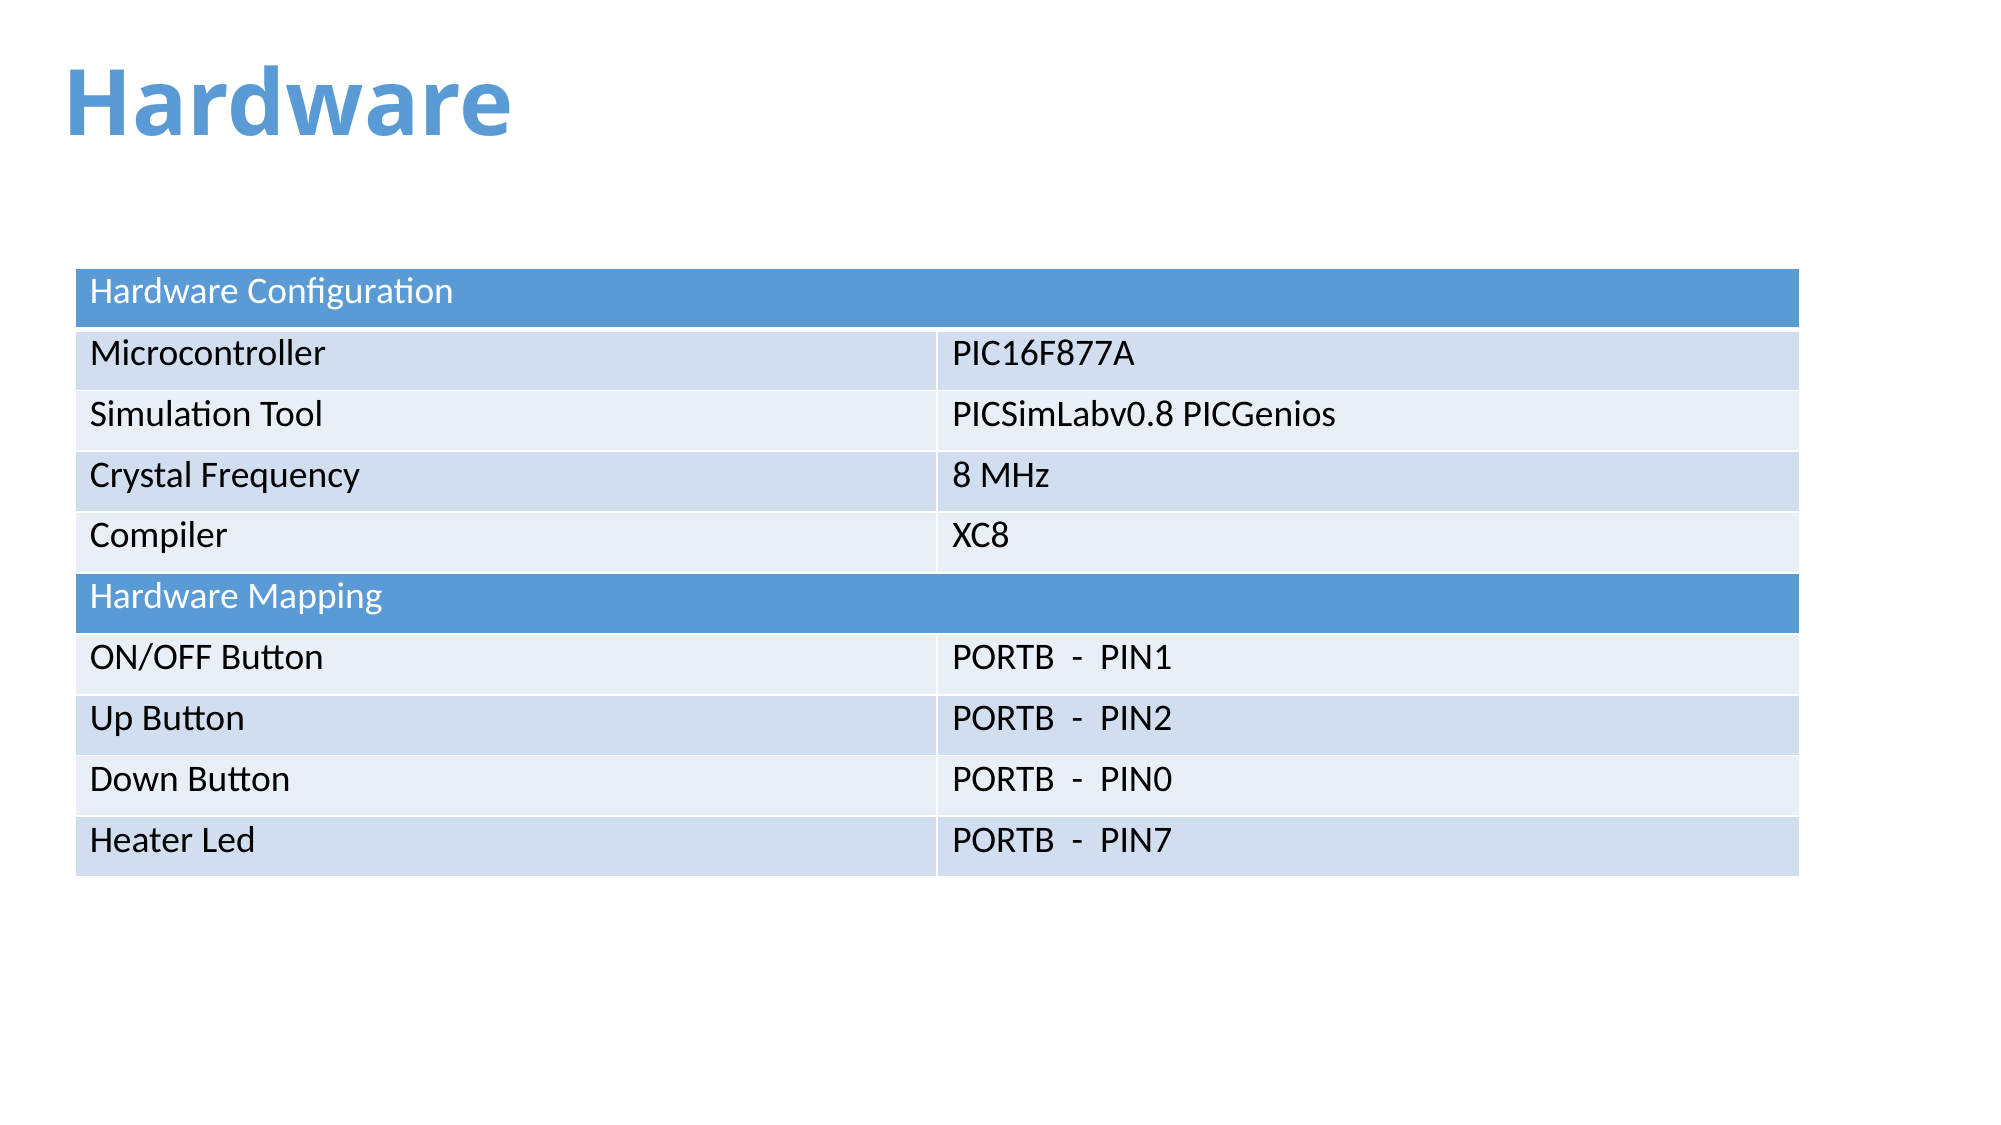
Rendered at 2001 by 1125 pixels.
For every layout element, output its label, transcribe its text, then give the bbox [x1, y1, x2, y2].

table_header Hardware Configuration [76, 269, 1799, 327]
table_cell 8 MHz [938, 452, 1799, 511]
table_cell Hardware Mapping [76, 574, 1799, 633]
table_cell PORTB - PIN2 [938, 696, 1799, 755]
table_cell PORTB - PIN0 [938, 756, 1799, 815]
table_cell Heater Led [76, 817, 936, 876]
table_cell Crystal Frequency [76, 452, 936, 511]
text_box Hardware [0, 24, 1825, 179]
table_cell PORTB - PIN1 [938, 635, 1799, 694]
table_cell ON/OFF Button [76, 635, 936, 694]
table_cell PORTB - PIN7 [938, 817, 1799, 876]
table_cell Simulation Tool [76, 391, 936, 450]
table_cell Compiler [76, 513, 936, 572]
table_cell Up Button [76, 696, 936, 755]
table_cell Down Button [76, 756, 936, 815]
table_cell PICSimLabv0.8 PICGenios [938, 391, 1799, 450]
table_cell PIC16F877A [938, 332, 1799, 390]
table_cell XC8 [938, 513, 1799, 572]
table_cell Microcontroller [76, 332, 936, 390]
